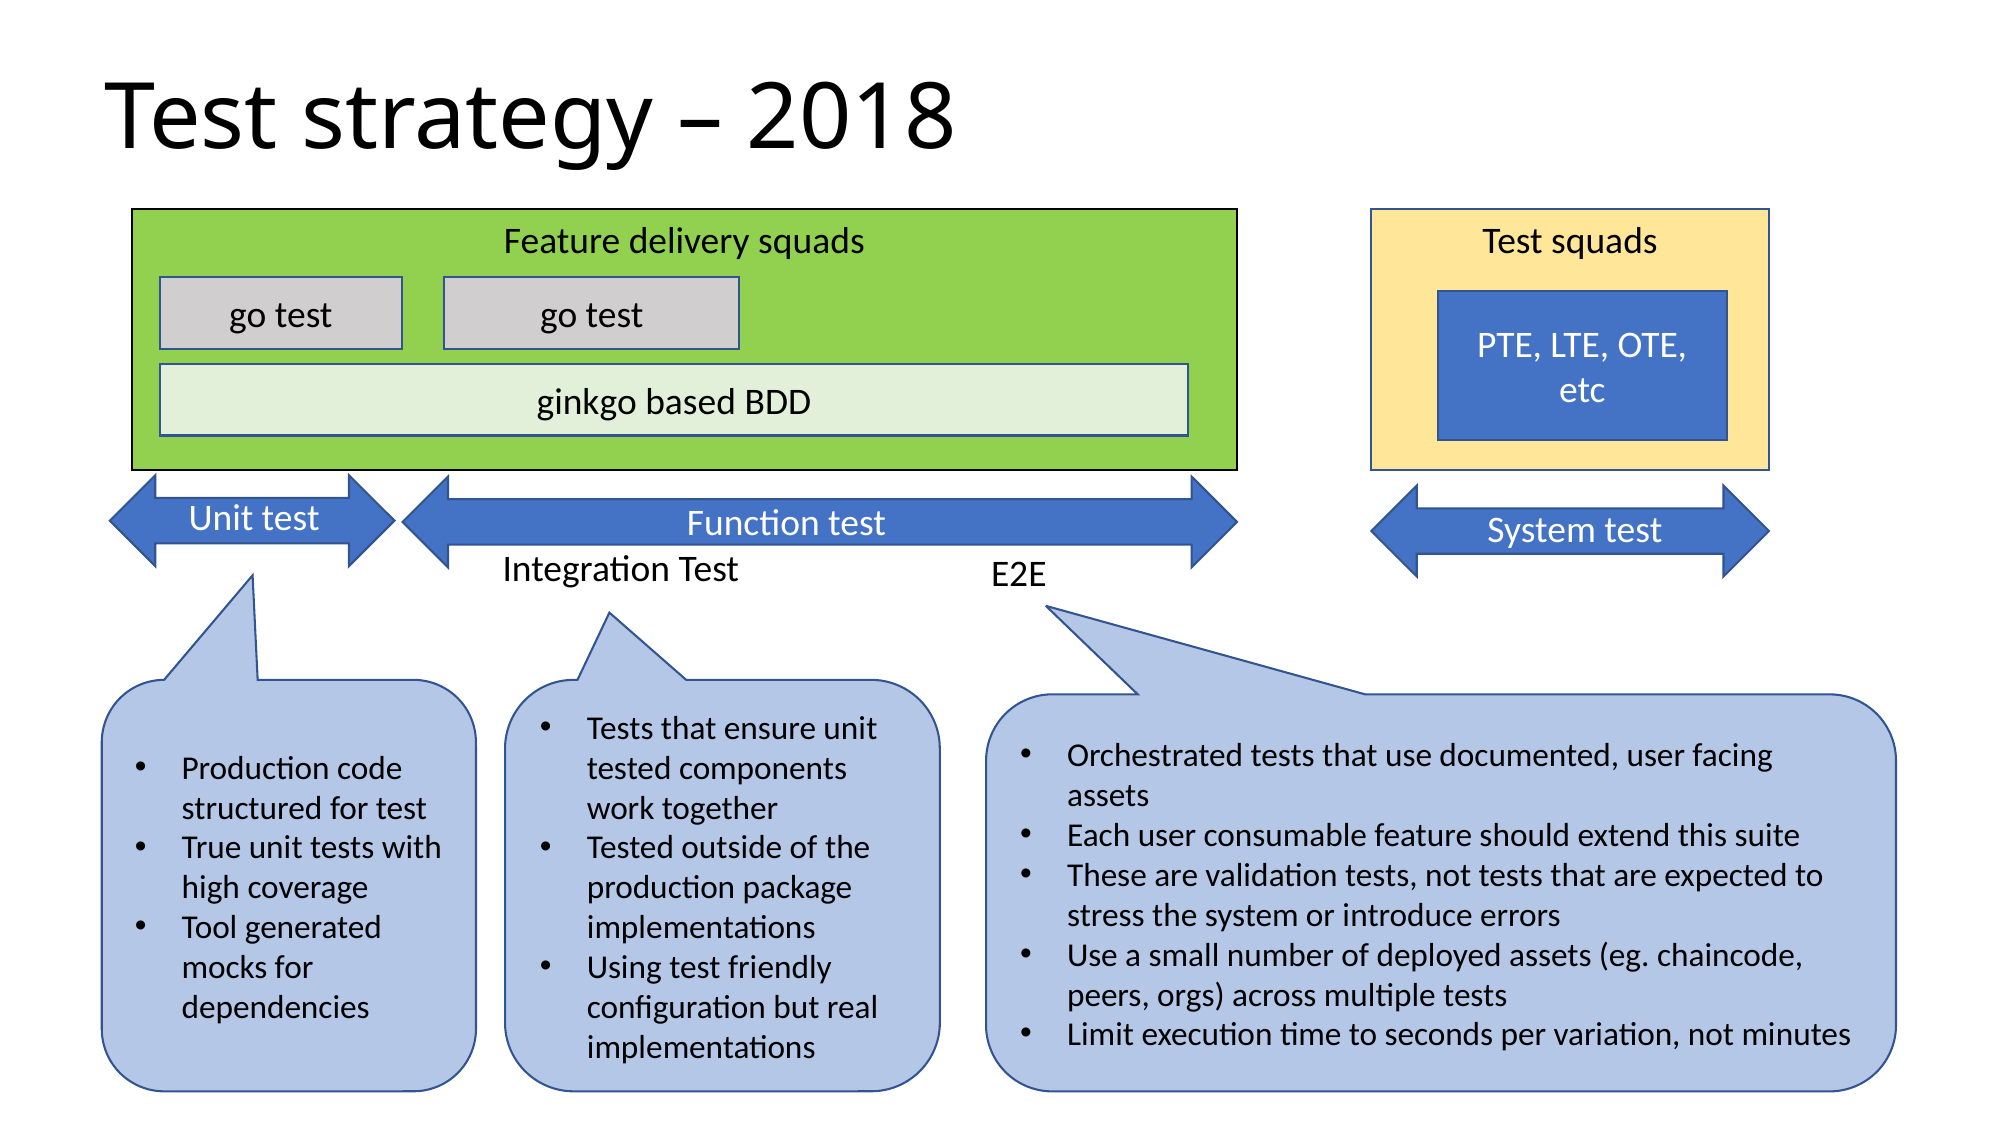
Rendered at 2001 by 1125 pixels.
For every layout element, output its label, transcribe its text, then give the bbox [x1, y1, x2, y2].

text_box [132, 209, 1237, 471]
text_box Integration Test [487, 536, 800, 596]
text_box [1722, 483, 1771, 579]
text_box PTE, LTE, OTE, etc [1437, 290, 1728, 441]
text_box [923, 474, 1239, 567]
text_box Production code structured for test True unit tests with high coverage Tool generated mocks for dependencies [100, 572, 478, 1093]
title Test strategy – 2018 [89, 0, 1794, 187]
text_box Unit test [173, 485, 424, 546]
text_box E2E [976, 541, 1194, 602]
text_box Tests that ensure unit tested components work together Tested outside of the production package implementations Using test friendly configuration but real implementations [504, 610, 941, 1093]
text_box [347, 546, 371, 569]
text_box System test [1472, 497, 1723, 557]
text_box [1369, 483, 1472, 579]
text_box Function test [672, 490, 923, 551]
text_box Test squads [1370, 208, 1770, 471]
text_box [108, 472, 173, 569]
text_box [424, 474, 672, 570]
text_box [347, 472, 361, 485]
text_box Orchestrated tests that use documented, user facing assets Each user consumable feature should extend this suite These are validation tests, not tests that are expected to stress the system or introduce errors Use a small number of deployed assets (eg. chaincode, peers, orgs) across multiple tests Limit execution time to seconds per variation, not minutes [985, 604, 1898, 1093]
